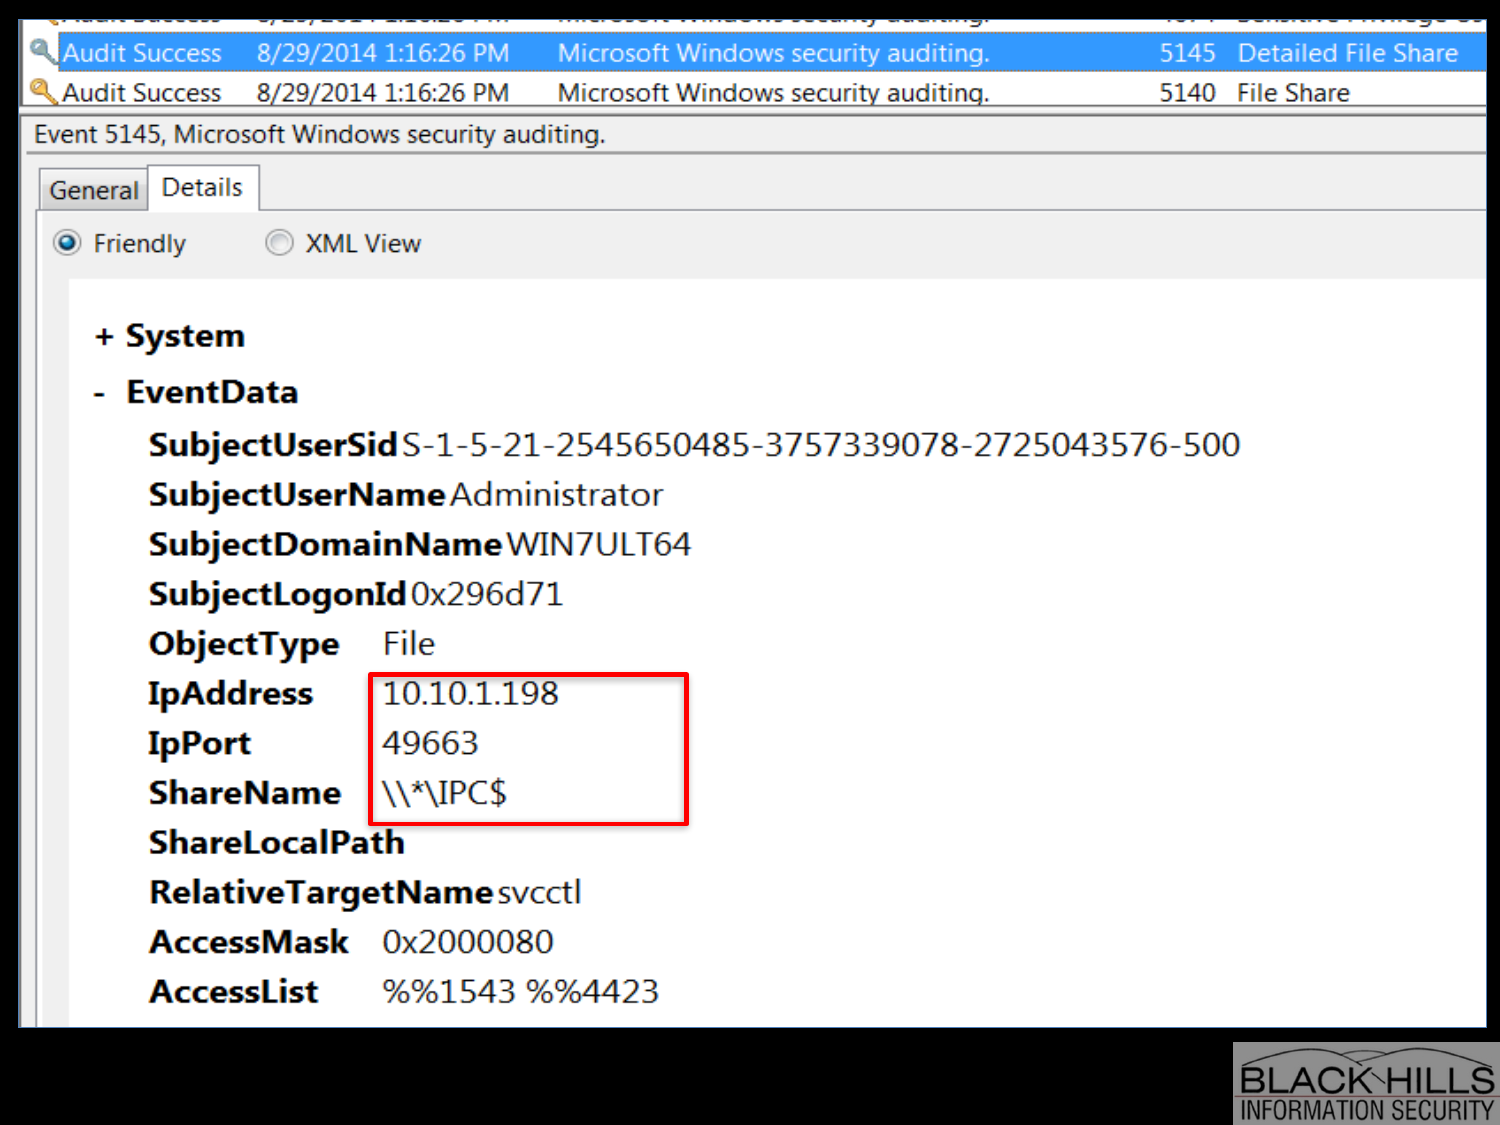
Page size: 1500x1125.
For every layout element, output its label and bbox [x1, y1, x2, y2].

picture [1233, 1042, 1500, 1125]
picture [18, 19, 1487, 1028]
